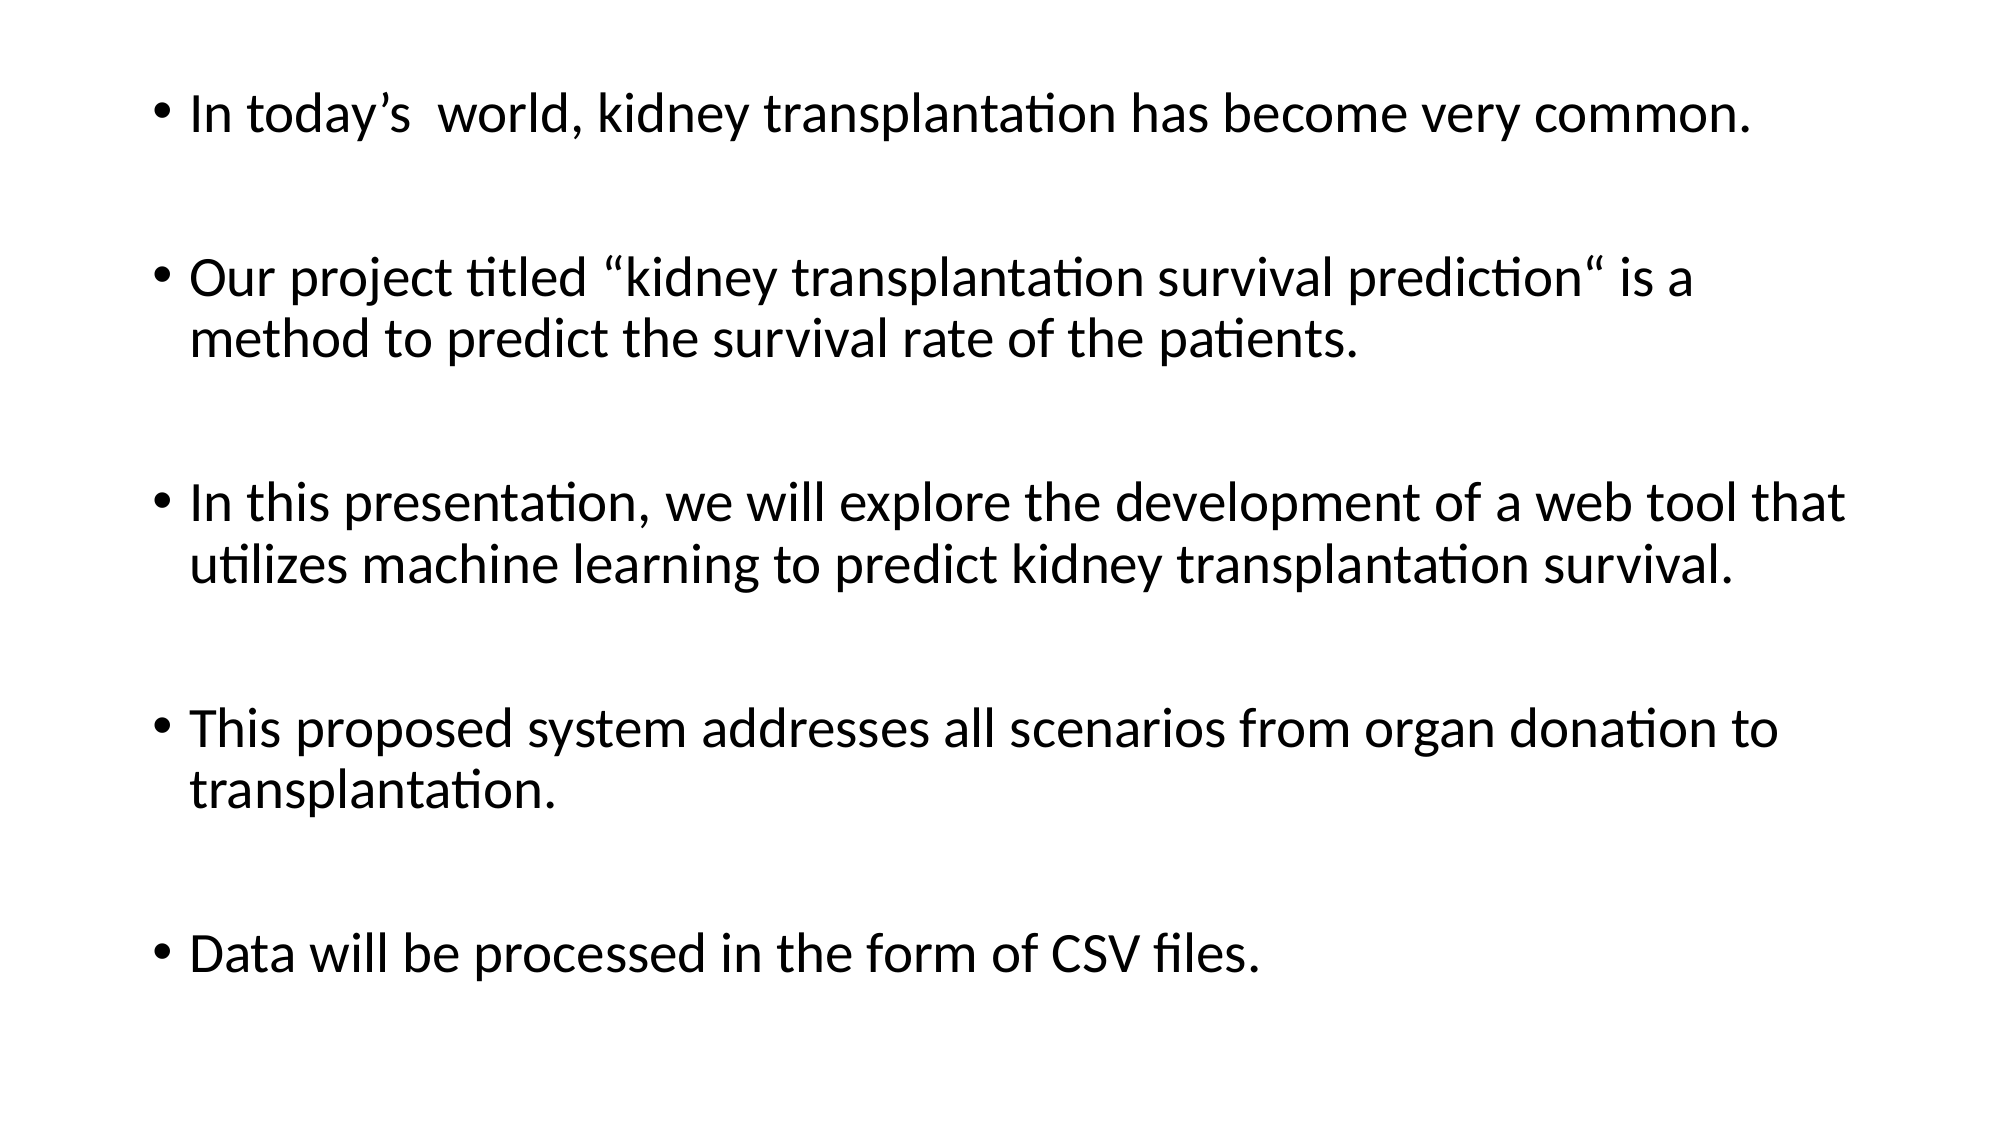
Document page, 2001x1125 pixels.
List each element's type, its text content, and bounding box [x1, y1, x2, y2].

list In today’s world, kidney transplantation has become very common. Our project titled “kidney transplantation survival prediction“ is a method to predict the survival rate of the patients. In this presentation, we will explore the development of a web tool that utilizes machine learning to predict kidney transplantation survival. This proposed system addresses all scenarios from organ donation to transplantation. Data will be processed in the form of CSV files. [137, 75, 1863, 1014]
